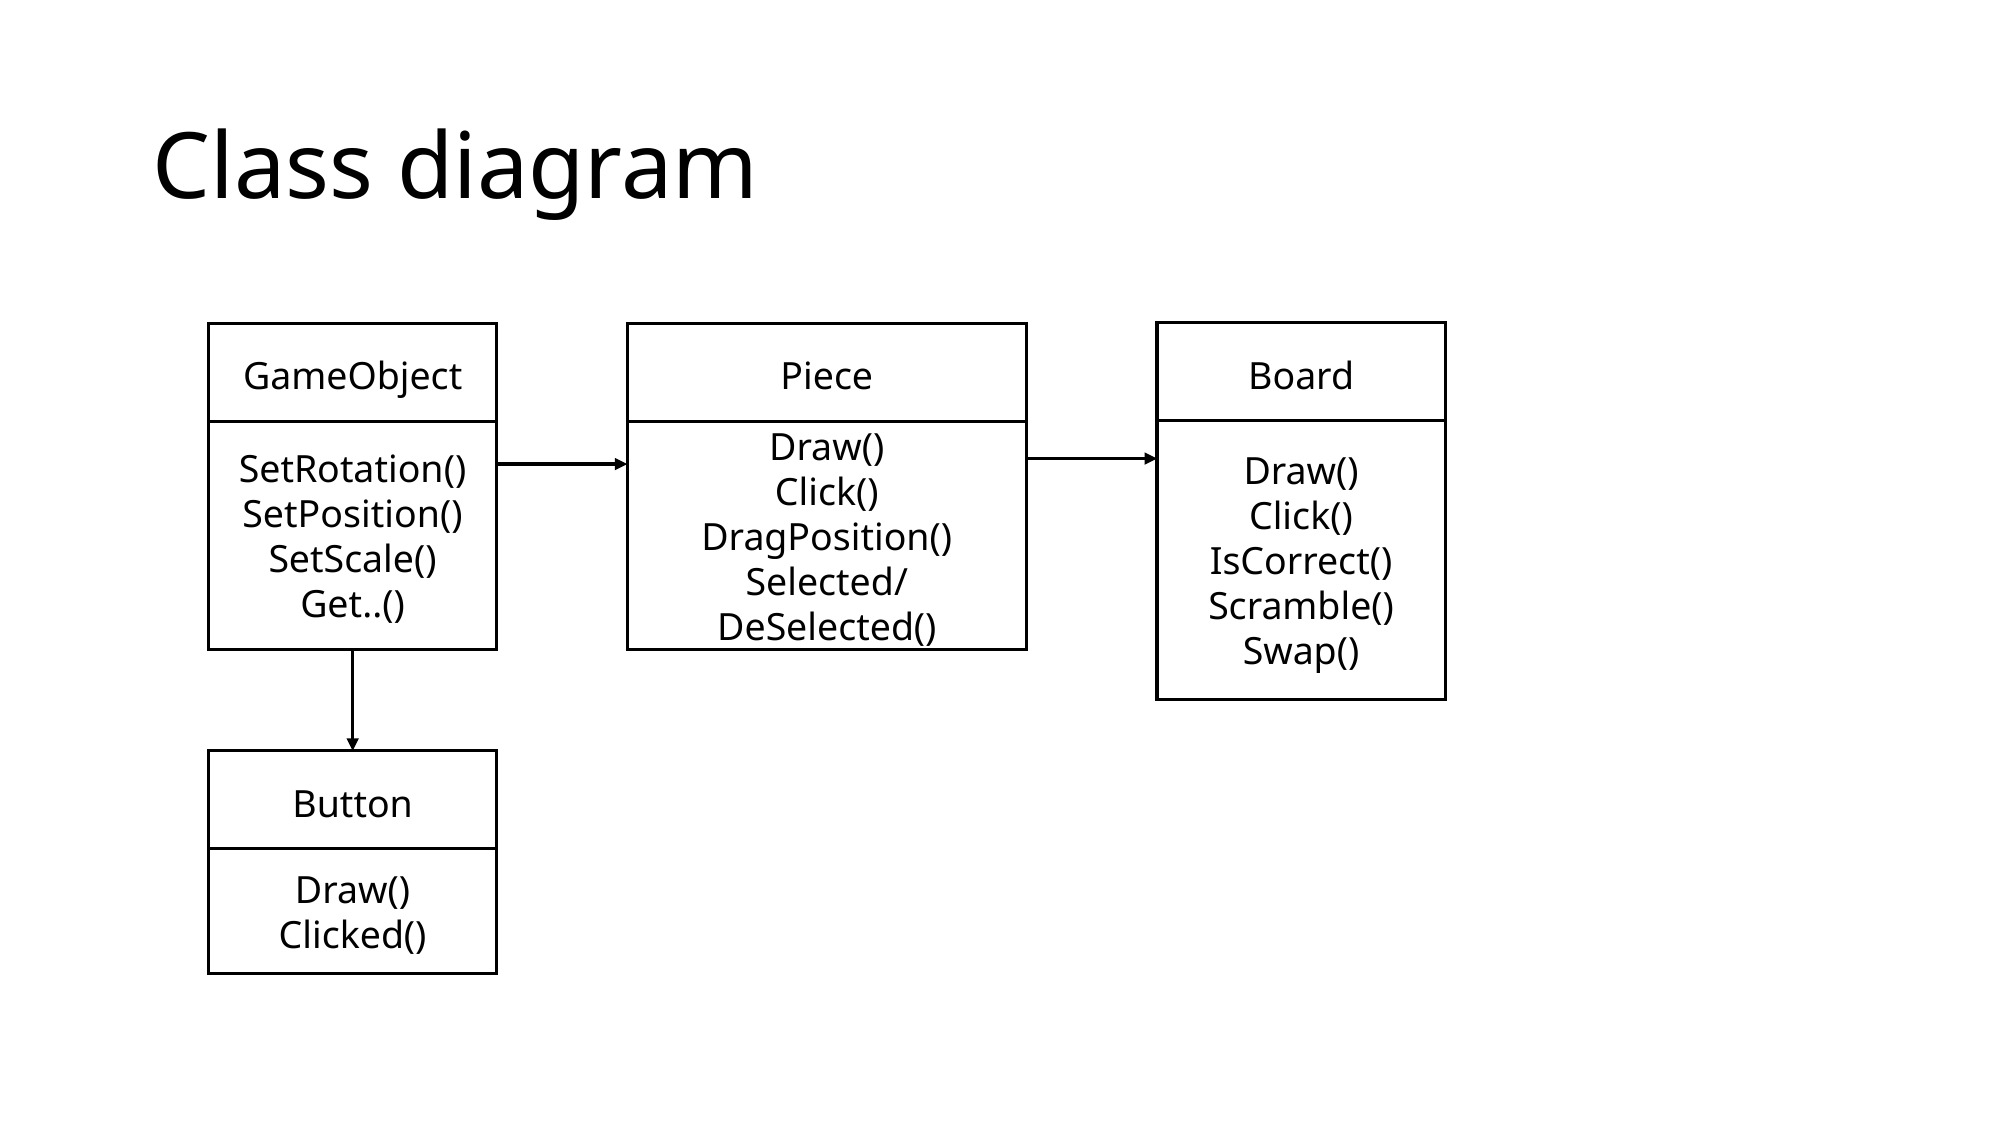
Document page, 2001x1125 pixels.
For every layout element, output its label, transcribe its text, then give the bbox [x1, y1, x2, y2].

text_box Board [1155, 321, 1447, 419]
text_box Draw() Click() IsCorrect() Scramble() Swap() [1155, 419, 1447, 701]
text_box SetRotation() SetPosition() SetScale() Get..() [207, 420, 498, 651]
text_box Draw() Click() DragPosition() Selected/DeSelected() [626, 420, 1028, 651]
text_box Draw() Clicked() [207, 847, 498, 975]
text_box Button [207, 749, 498, 847]
text_box Piece [626, 322, 1028, 420]
text_box GameObject [207, 322, 498, 420]
title Class diagram [137, 59, 1863, 278]
